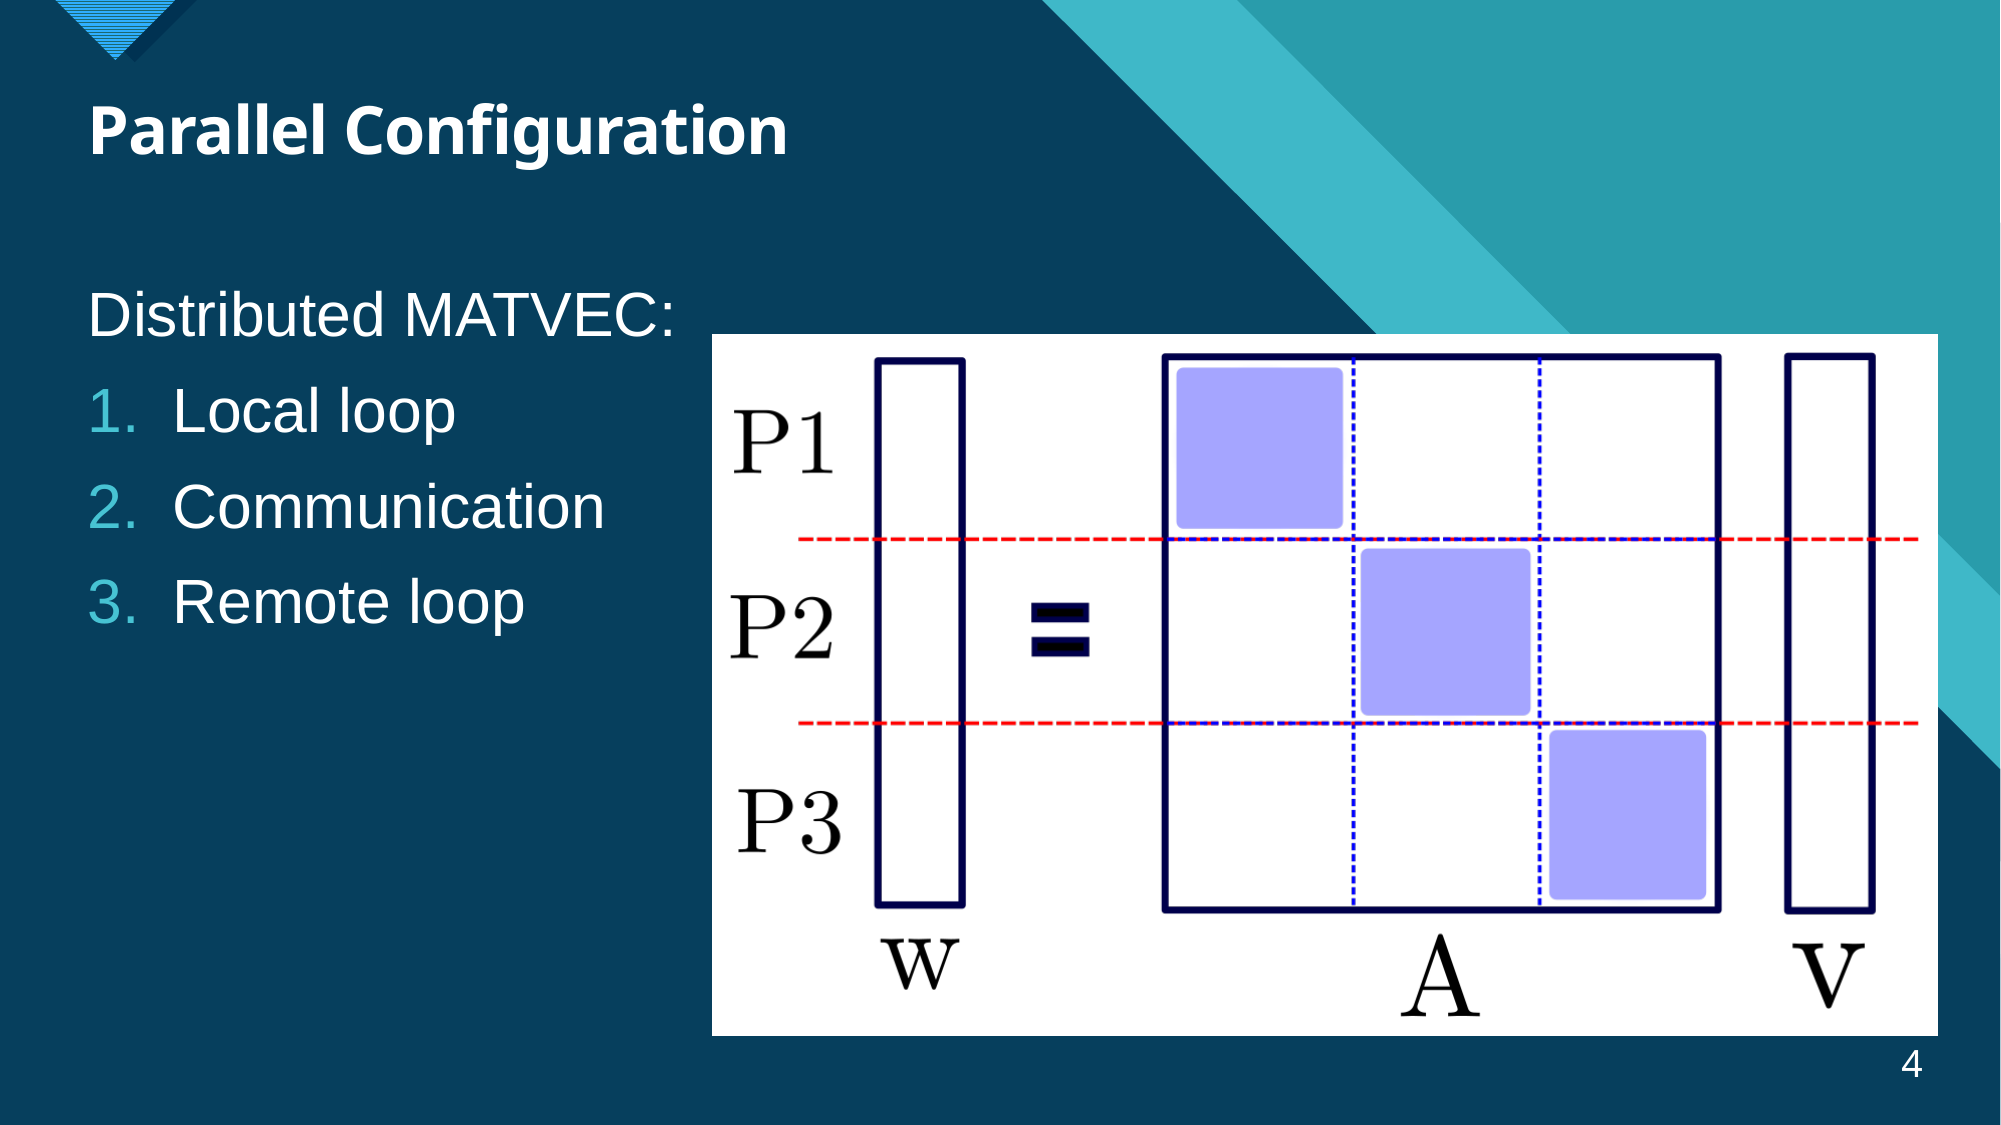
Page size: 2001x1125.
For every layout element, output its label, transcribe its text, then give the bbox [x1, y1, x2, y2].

title Parallel Configuration [72, 89, 1913, 177]
picture [713, 333, 1939, 1035]
list Distributed MATVEC: Local loop Communication Remote loop [72, 266, 1175, 939]
slide_number 4 [1845, 1036, 1938, 1096]
